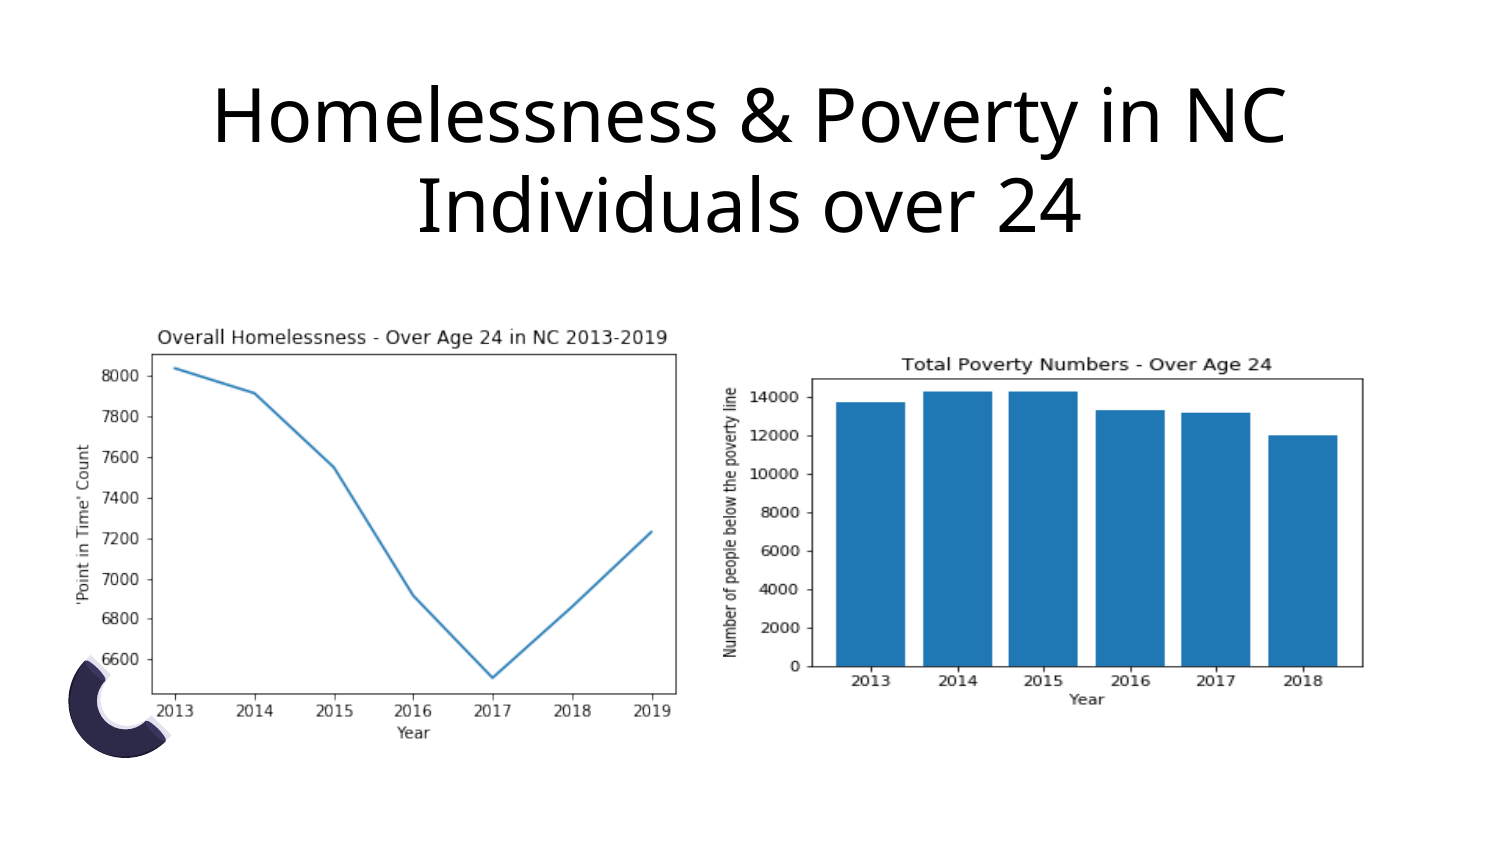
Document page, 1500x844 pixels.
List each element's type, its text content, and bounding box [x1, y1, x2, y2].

picture [67, 299, 1433, 750]
title Homelessness & Poverty in NC Individuals over 24 [67, 67, 1433, 232]
